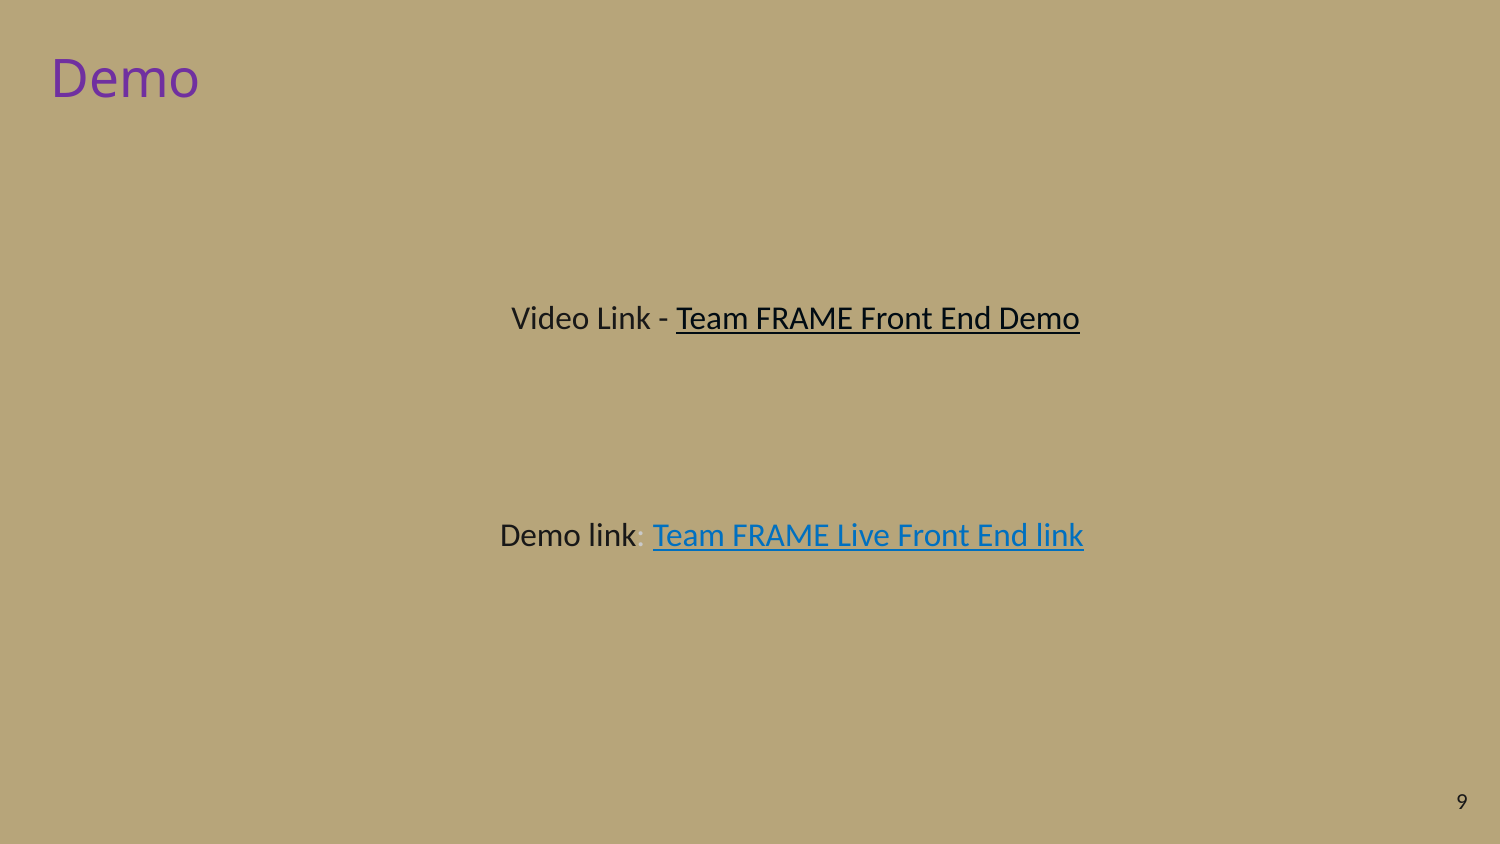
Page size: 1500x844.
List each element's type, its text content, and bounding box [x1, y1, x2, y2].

list Demo link: Team FRAME Live Front End link [260, 491, 1332, 578]
title Demo [35, 29, 1434, 124]
slide_number 9 [1392, 767, 1483, 833]
list Video Link - Team FRAME Front End Demo [260, 275, 1332, 361]
